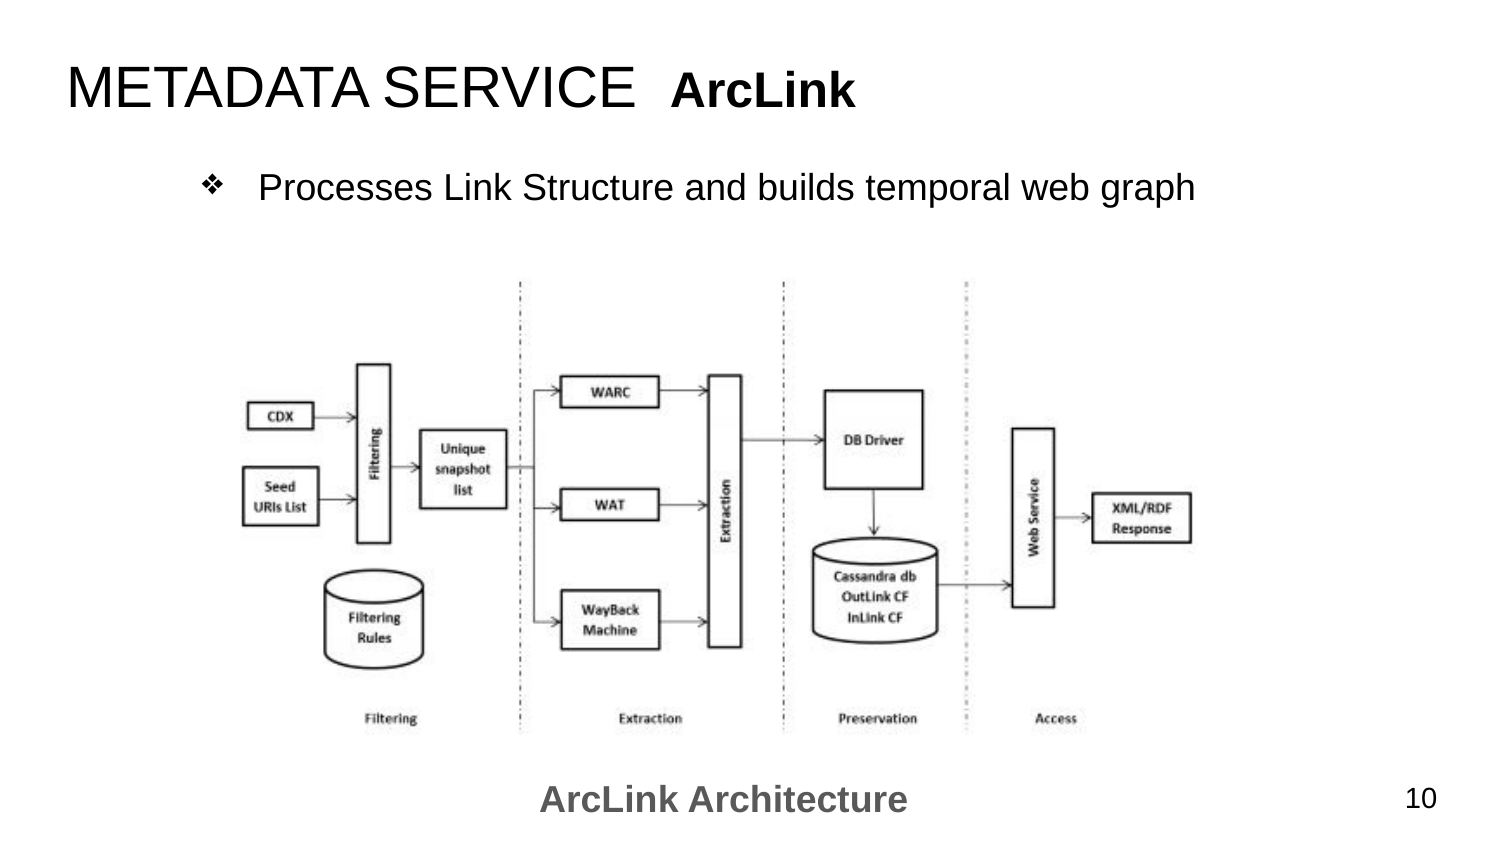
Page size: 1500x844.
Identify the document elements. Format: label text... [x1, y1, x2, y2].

list ArcLink Architecture [74, 164, 1449, 830]
picture [198, 277, 1253, 742]
title METADATA SERVICE ArcLink [51, 34, 1449, 128]
slide_number ‹#› [1389, 764, 1480, 830]
text_box Processes Link Structure and builds temporal web graph [168, 147, 1332, 213]
